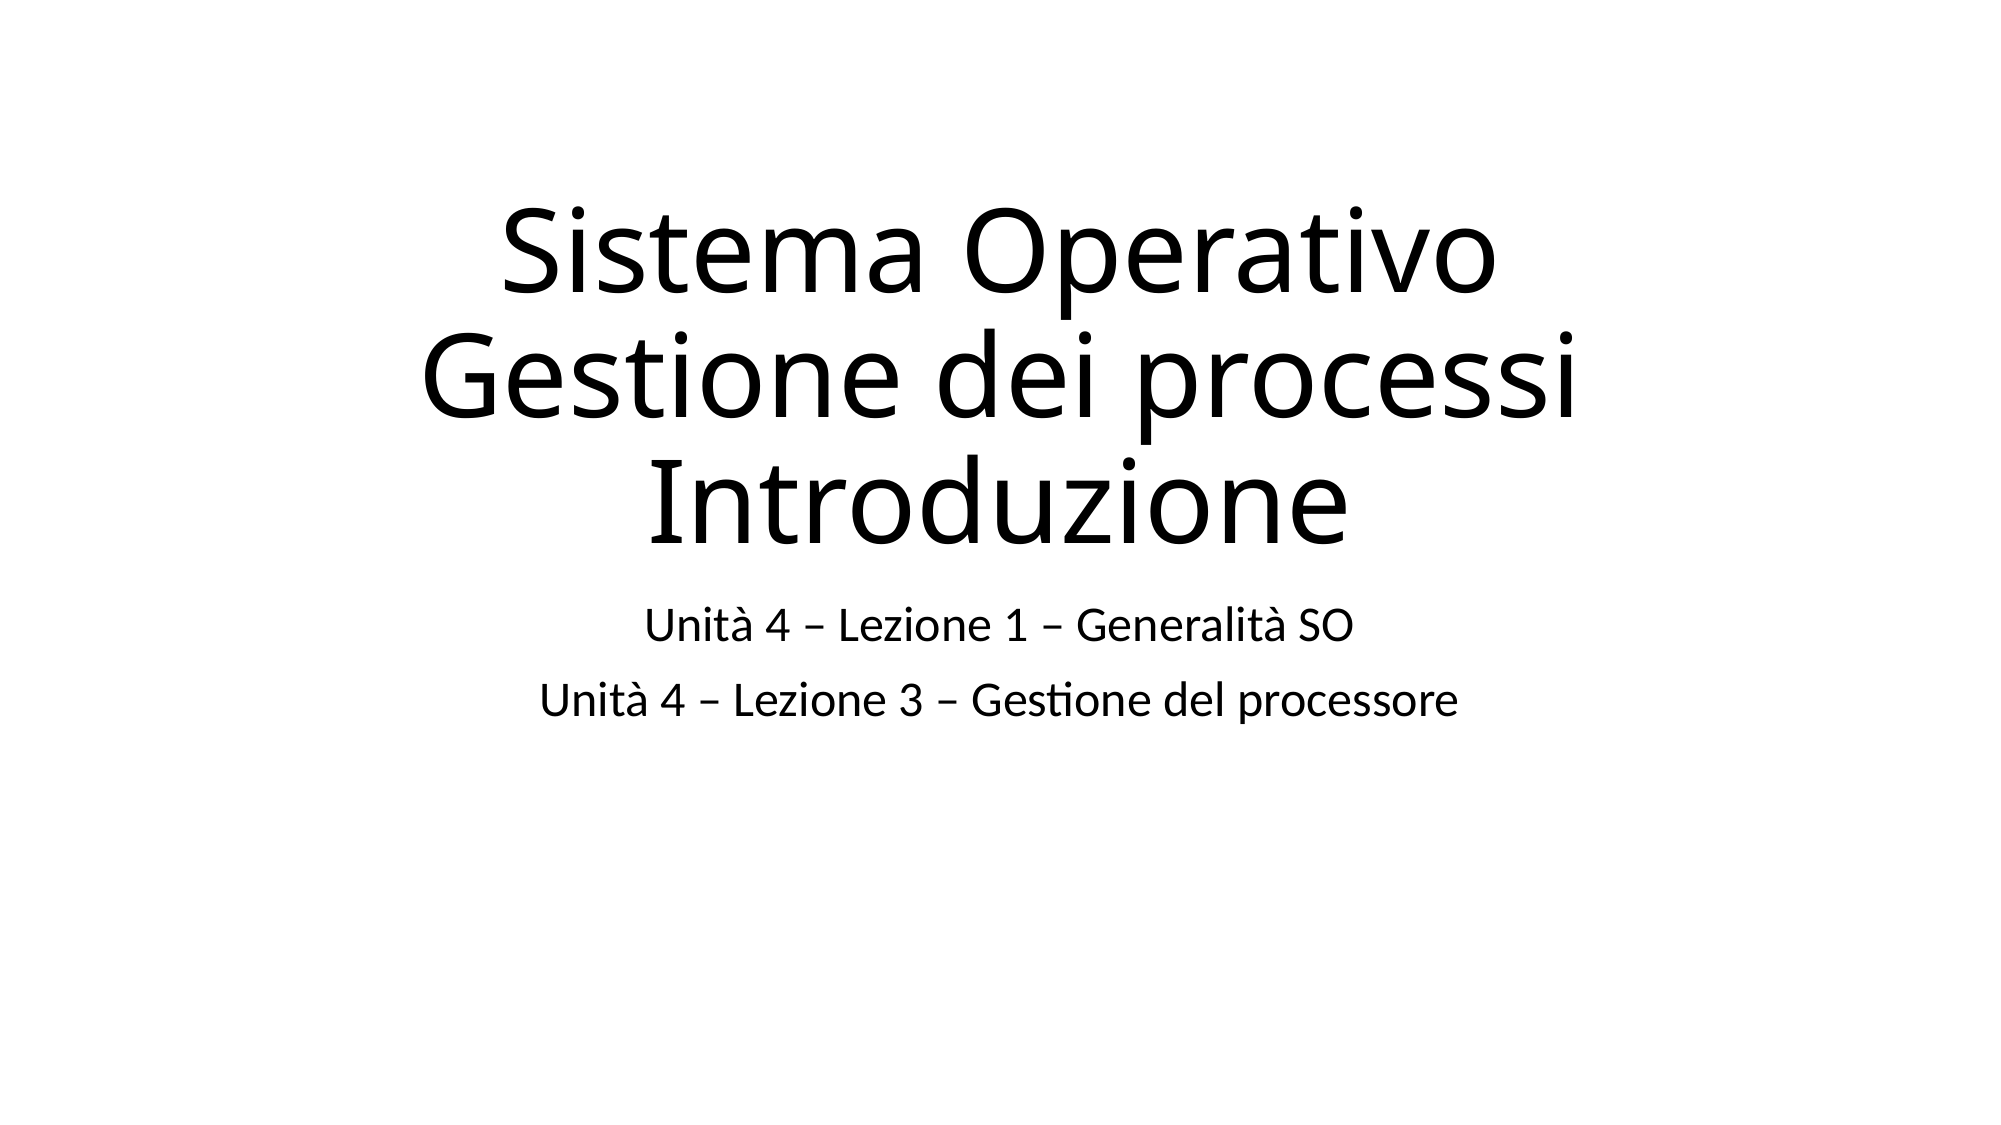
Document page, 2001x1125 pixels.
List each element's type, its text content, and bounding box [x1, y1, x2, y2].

subtitle Unità 4 – Lezione 1 – Generalità SO Unità 4 – Lezione 3 – Gestione del processore [249, 590, 1750, 863]
title Sistema Operativo Gestione dei processi Introduzione [249, 184, 1750, 576]
